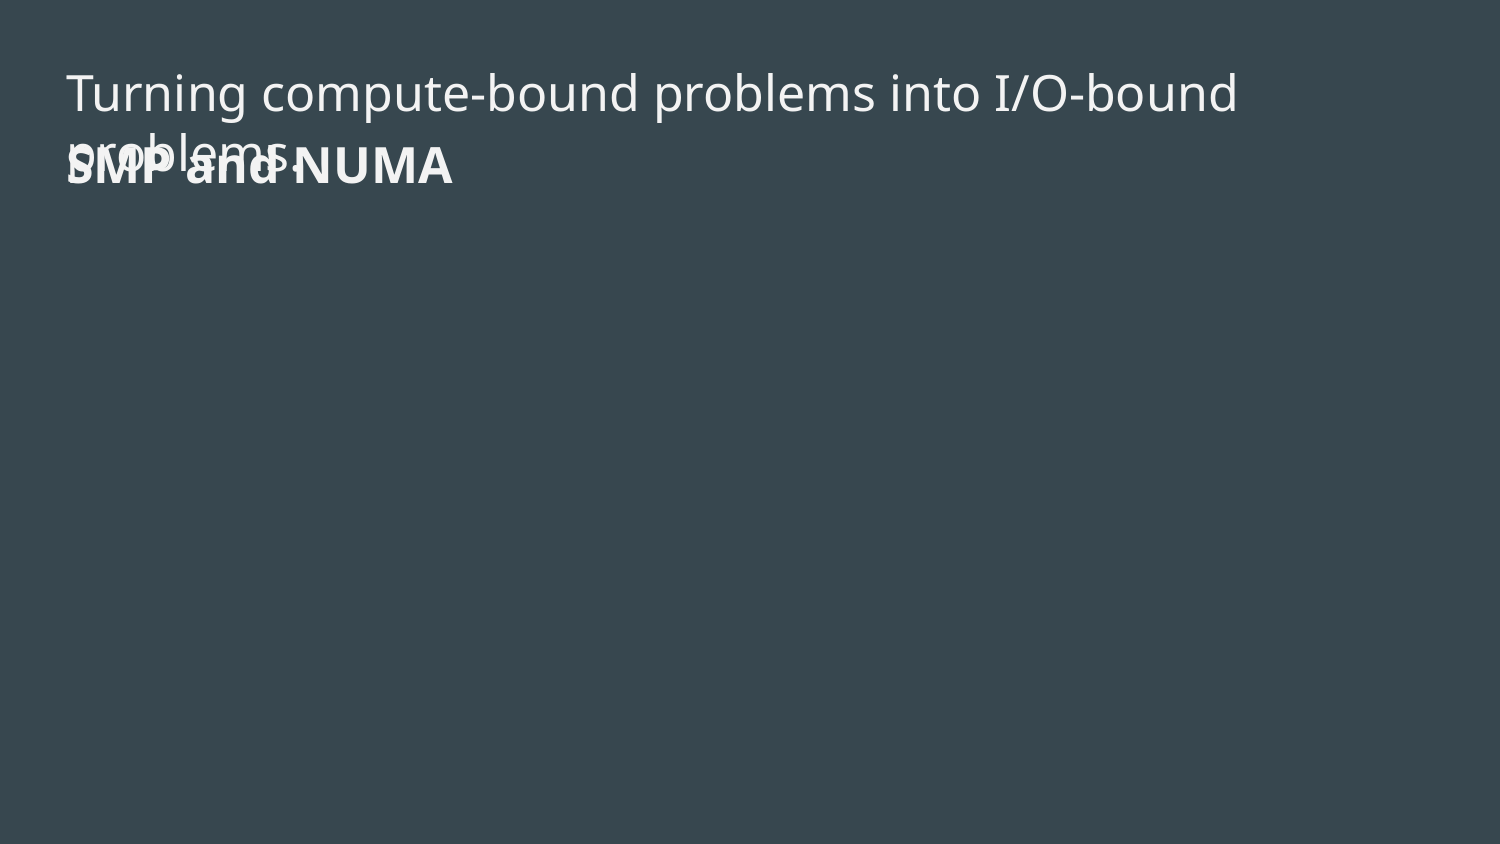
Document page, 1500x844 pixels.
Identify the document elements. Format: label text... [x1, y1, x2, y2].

title Turning compute-bound problems into I/O-bound problems. [51, 46, 1449, 118]
title SMP and NUMA [51, 118, 1449, 213]
